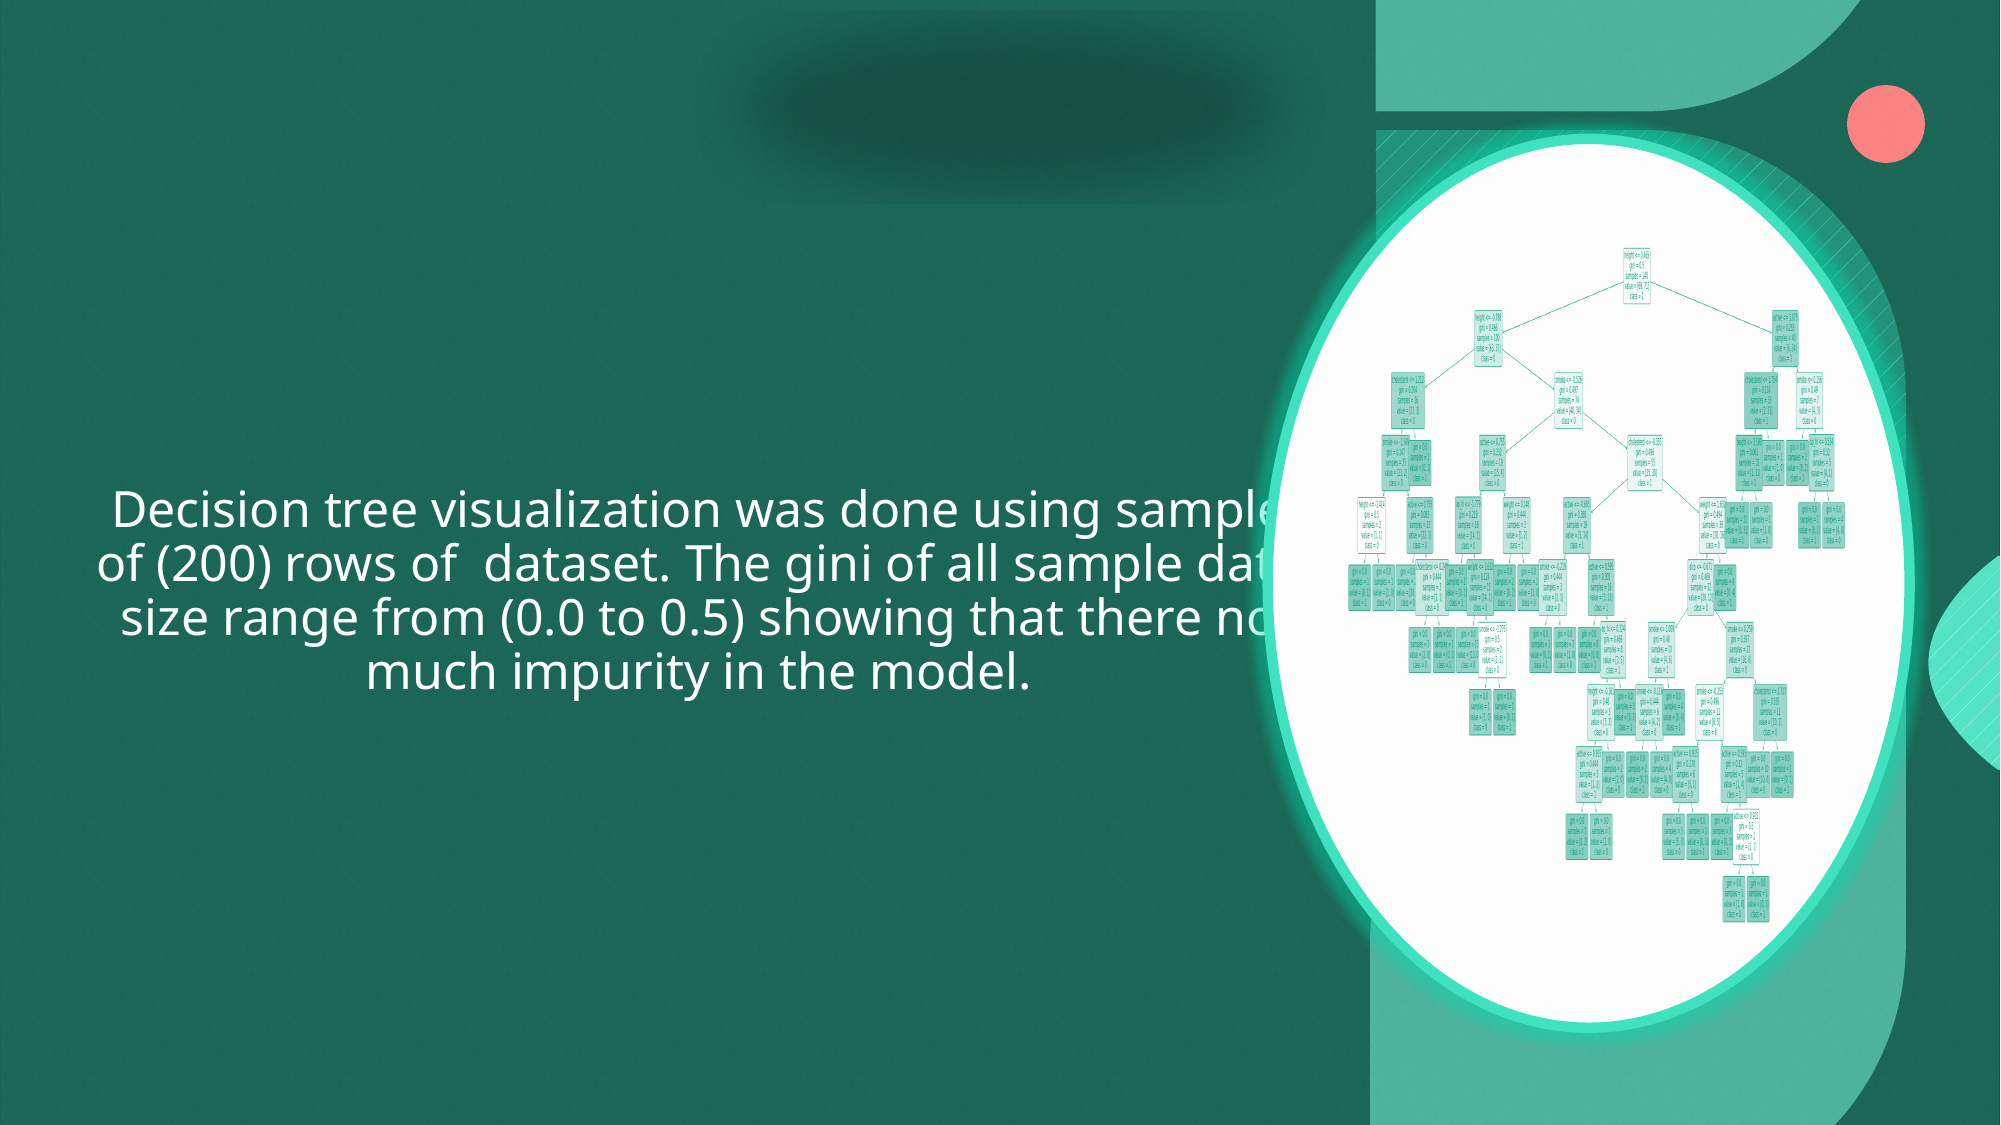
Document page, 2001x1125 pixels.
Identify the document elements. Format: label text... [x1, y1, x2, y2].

picture [1267, 138, 1910, 1028]
subtitle Decision tree visualization was done using sample of (200) rows of dataset. The gini of all sample data size range from (0.0 to 0.5) showing that there no much impurity in the model. [73, 476, 1267, 808]
